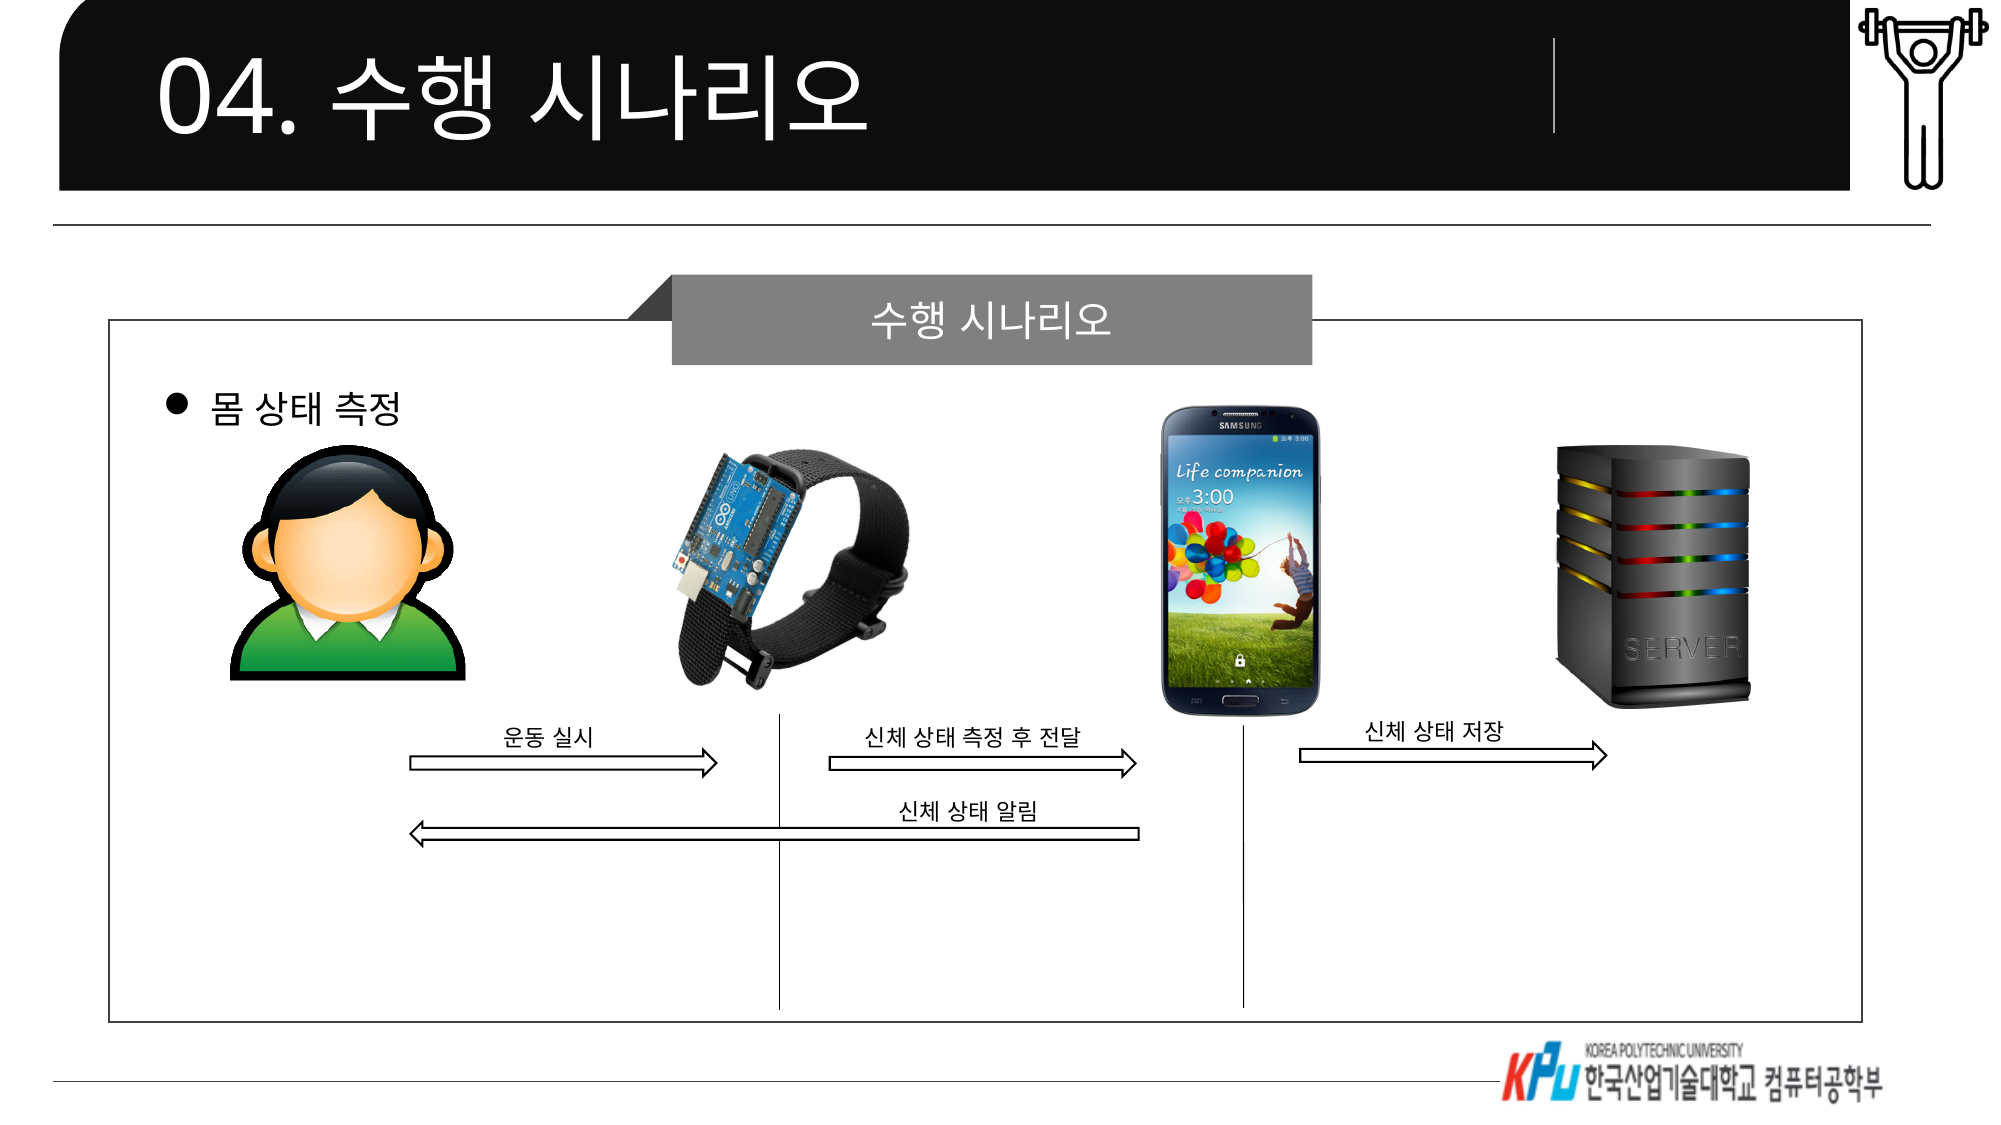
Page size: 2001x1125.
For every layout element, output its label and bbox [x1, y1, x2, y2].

picture [1554, 445, 1751, 709]
picture [1157, 404, 1325, 718]
text_box [59, 0, 1850, 191]
text_box [109, 274, 1863, 1022]
picture [649, 431, 935, 718]
picture [1850, 0, 1997, 197]
picture [229, 444, 466, 681]
picture [1499, 1039, 1888, 1109]
